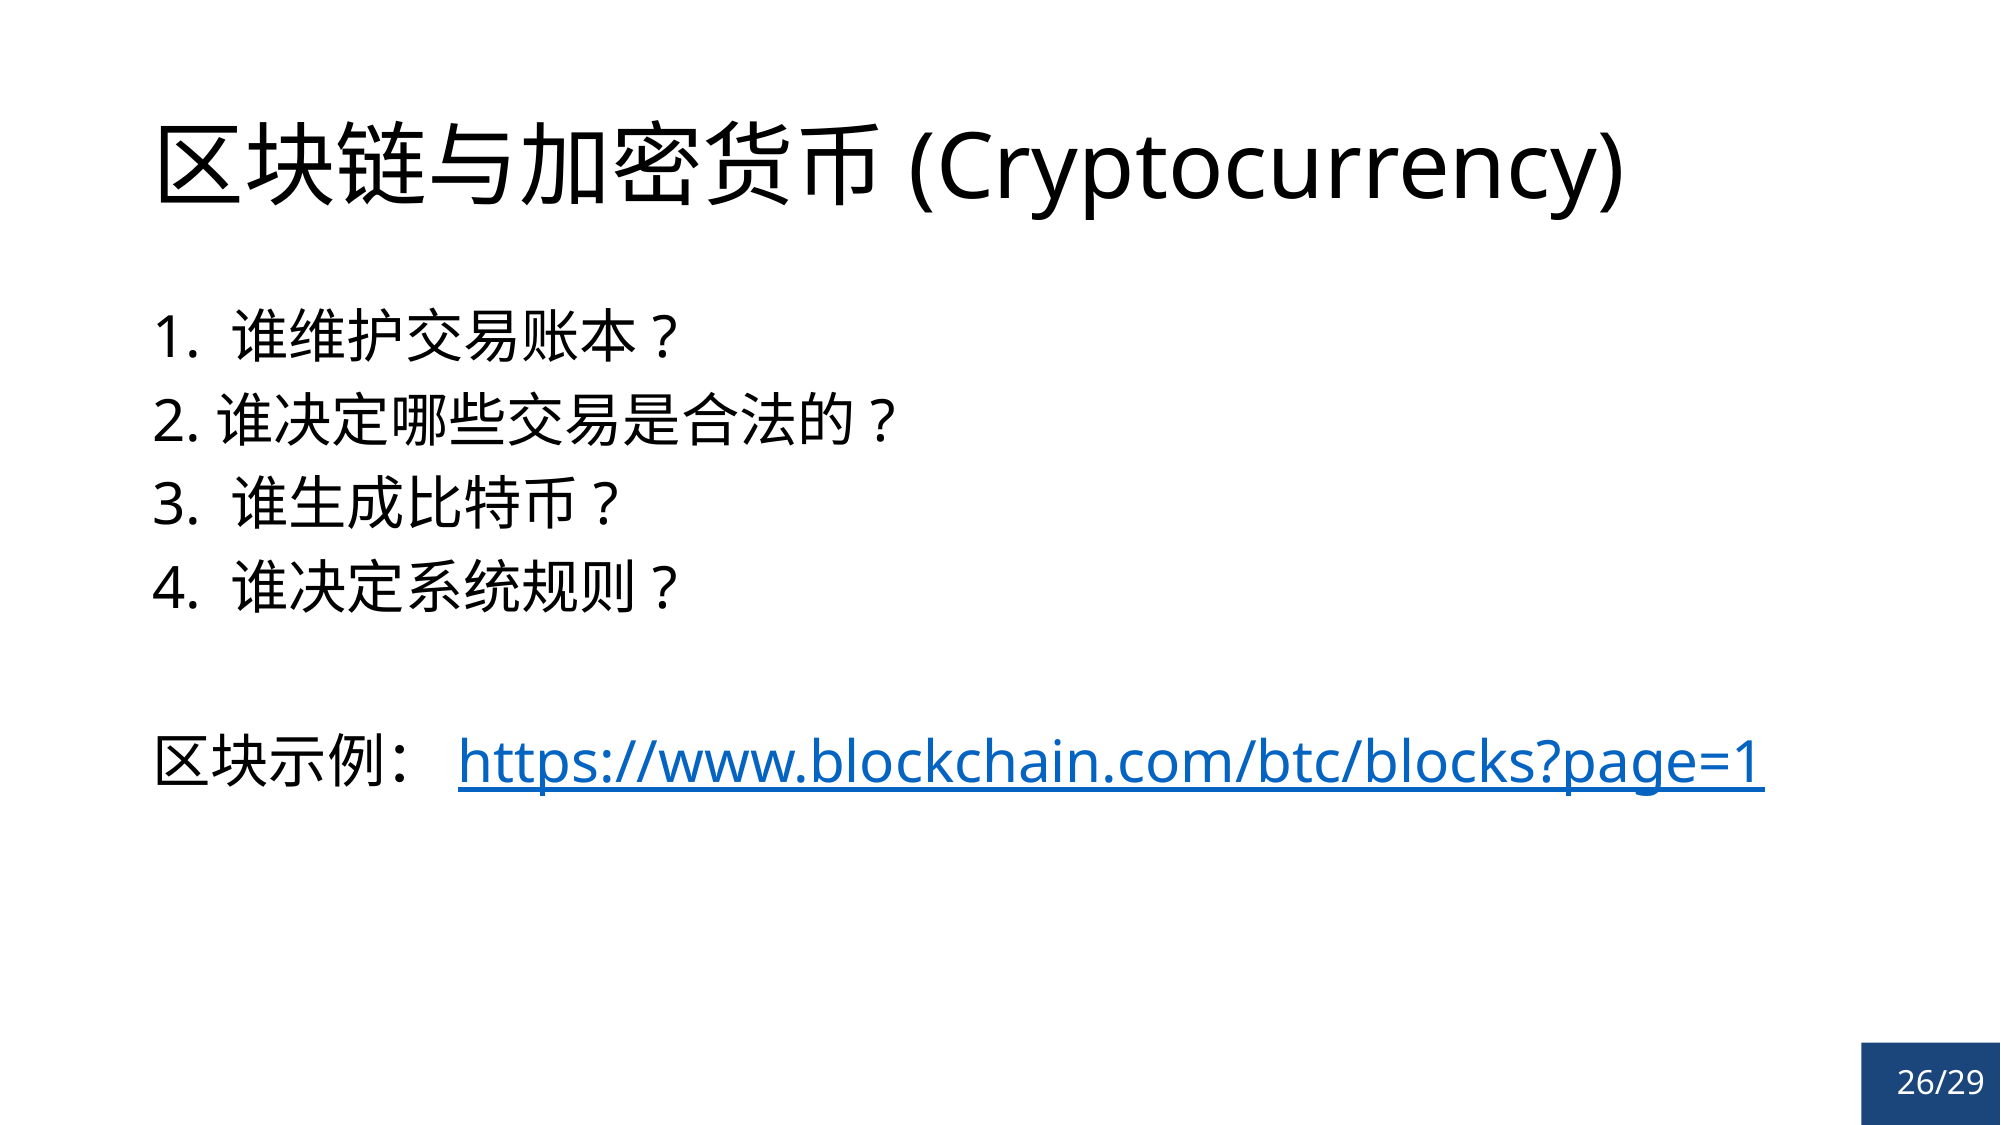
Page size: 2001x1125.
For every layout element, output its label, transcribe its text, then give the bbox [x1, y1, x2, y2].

title 区块链与加密货币(Cryptocurrency) [137, 59, 1863, 278]
list 1. 谁维护交易账本? 2.谁决定哪些交易是合法的? 3. 谁生成比特币? 4. 谁决定系统规则? 区块示例：https://www.blockchain.com/btc/blocks?page=1 [137, 299, 1863, 1014]
slide_number 26/29 [1861, 1042, 2000, 1125]
